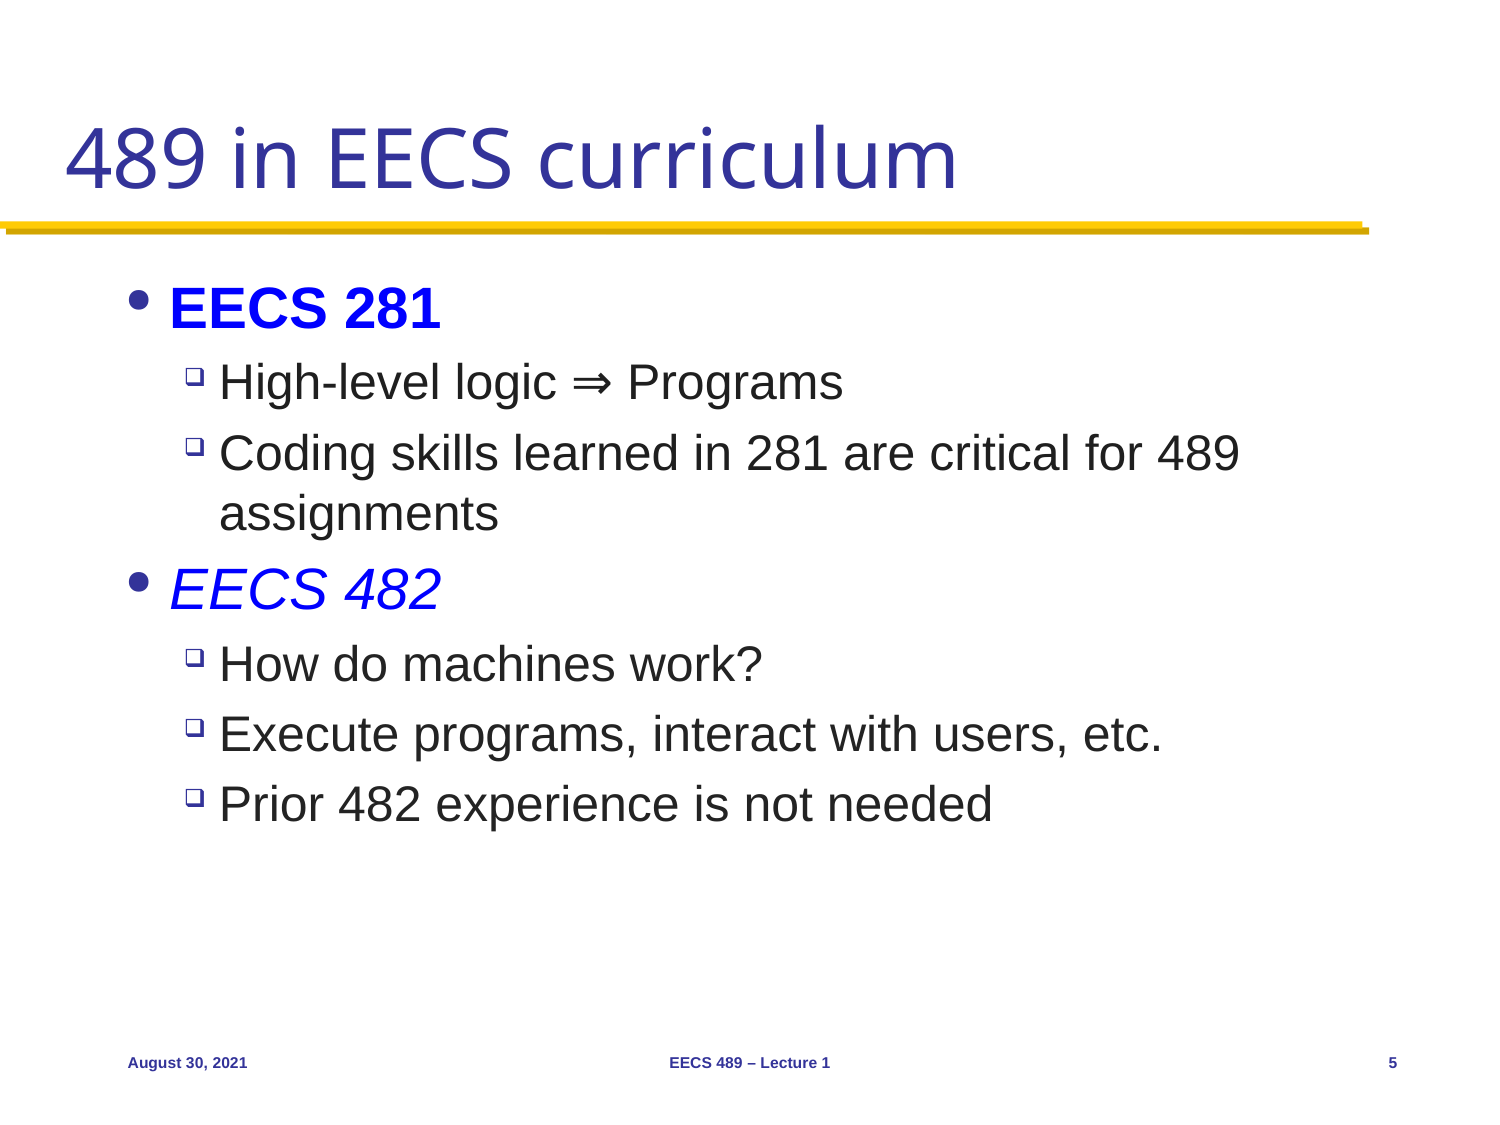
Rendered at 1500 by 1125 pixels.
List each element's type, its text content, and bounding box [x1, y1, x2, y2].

footer EECS 489 – Lecture 1 [512, 1024, 988, 1101]
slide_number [112, 1024, 426, 1101]
title 489 in EECS curriculum [49, 24, 1451, 213]
list EECS 281 High-level logic ⇒ Programs Coding skills learned in 281 are critical for 489 assignments EECS 482 How do machines work? Execute programs, interact with users, etc. Prior 482 experience is not needed [112, 262, 1413, 988]
slide_number 5 [1312, 1024, 1413, 1101]
